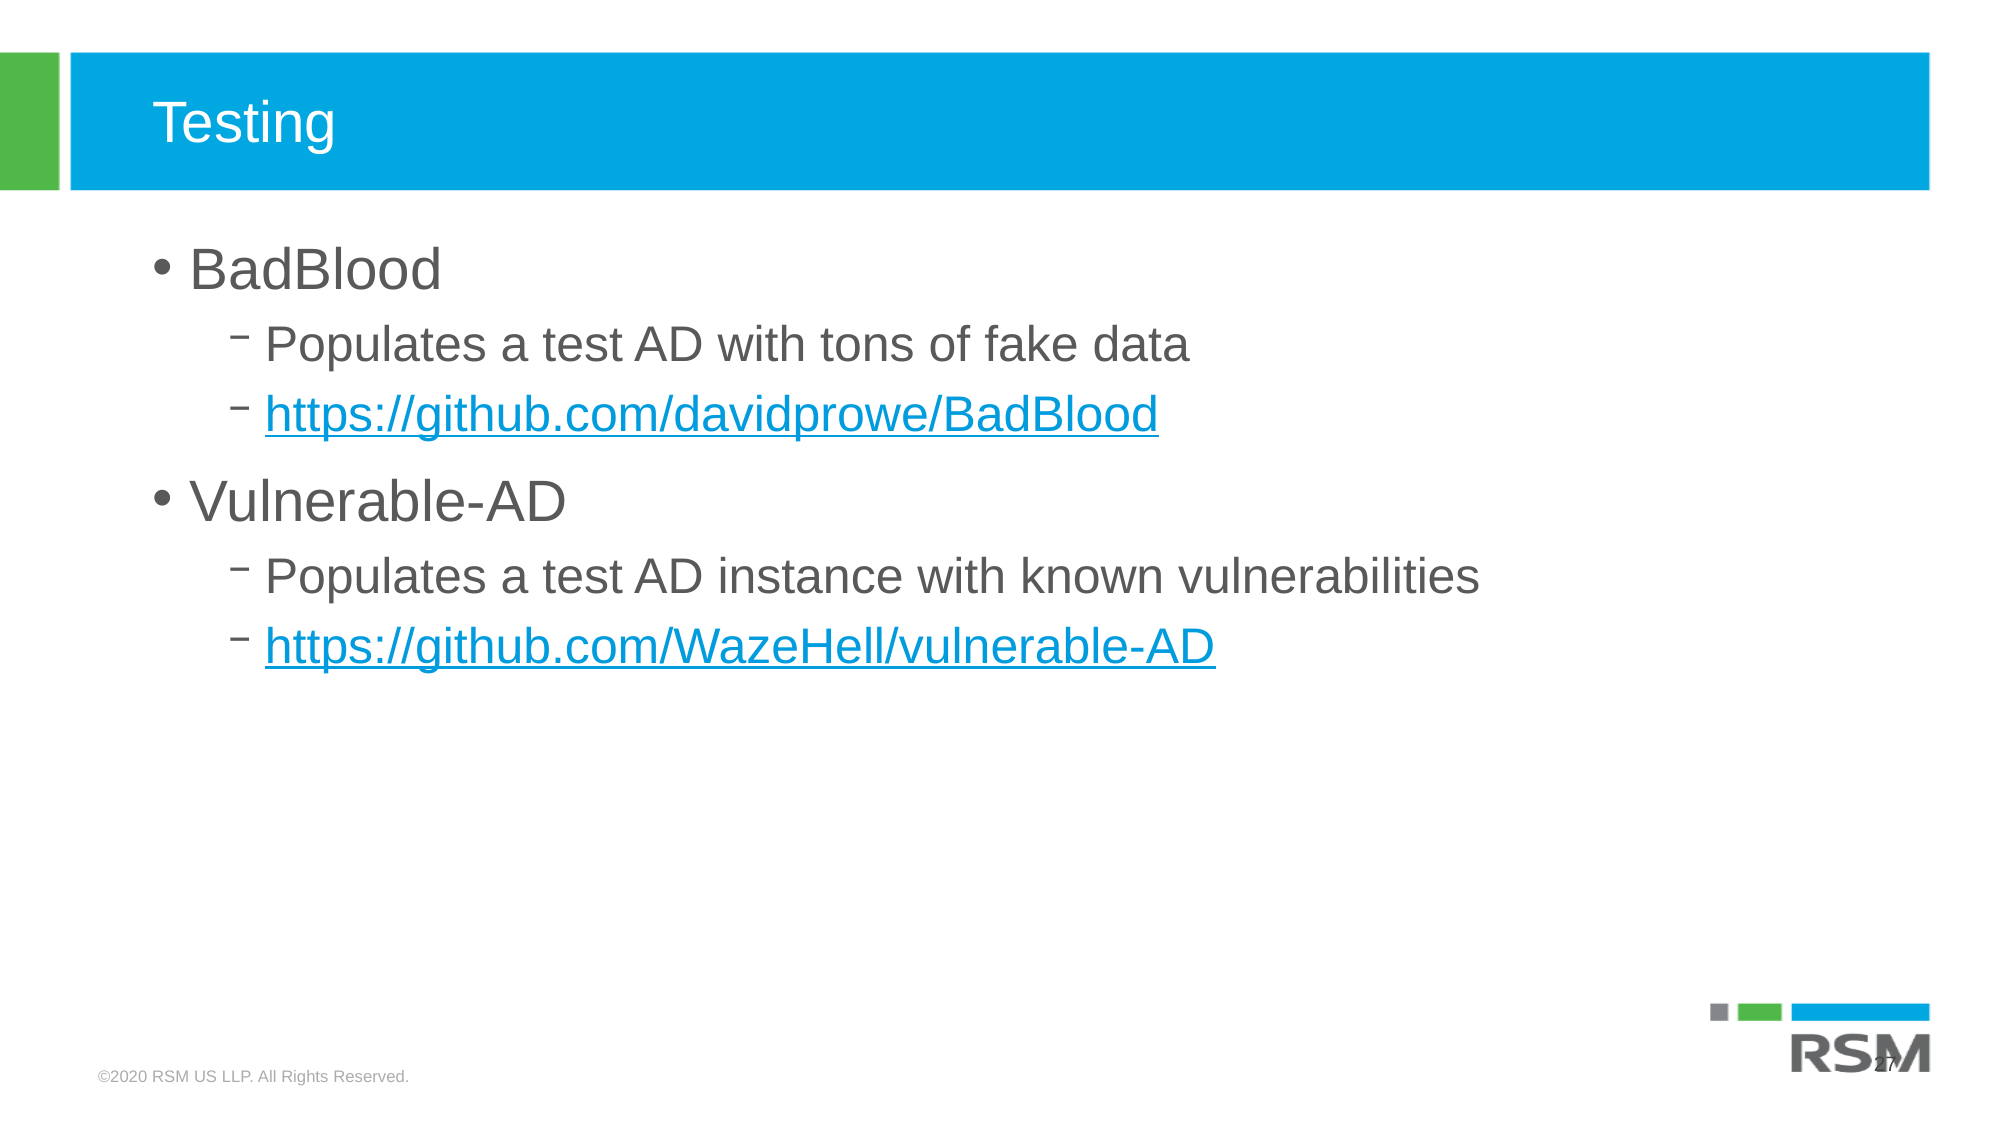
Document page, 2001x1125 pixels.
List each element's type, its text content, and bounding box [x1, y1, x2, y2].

slide_number 27 [1445, 1033, 1912, 1094]
picture [0, 0, 2000, 1125]
title Testing [137, 59, 1863, 188]
list BadBlood Populates a test AD with tons of fake data https://github.com/davidprowe/BadBlood Vulnerable-AD Populates a test AD instance with known vulnerabilities https://github.com/WazeHell/vulnerable-AD [137, 223, 1863, 1014]
